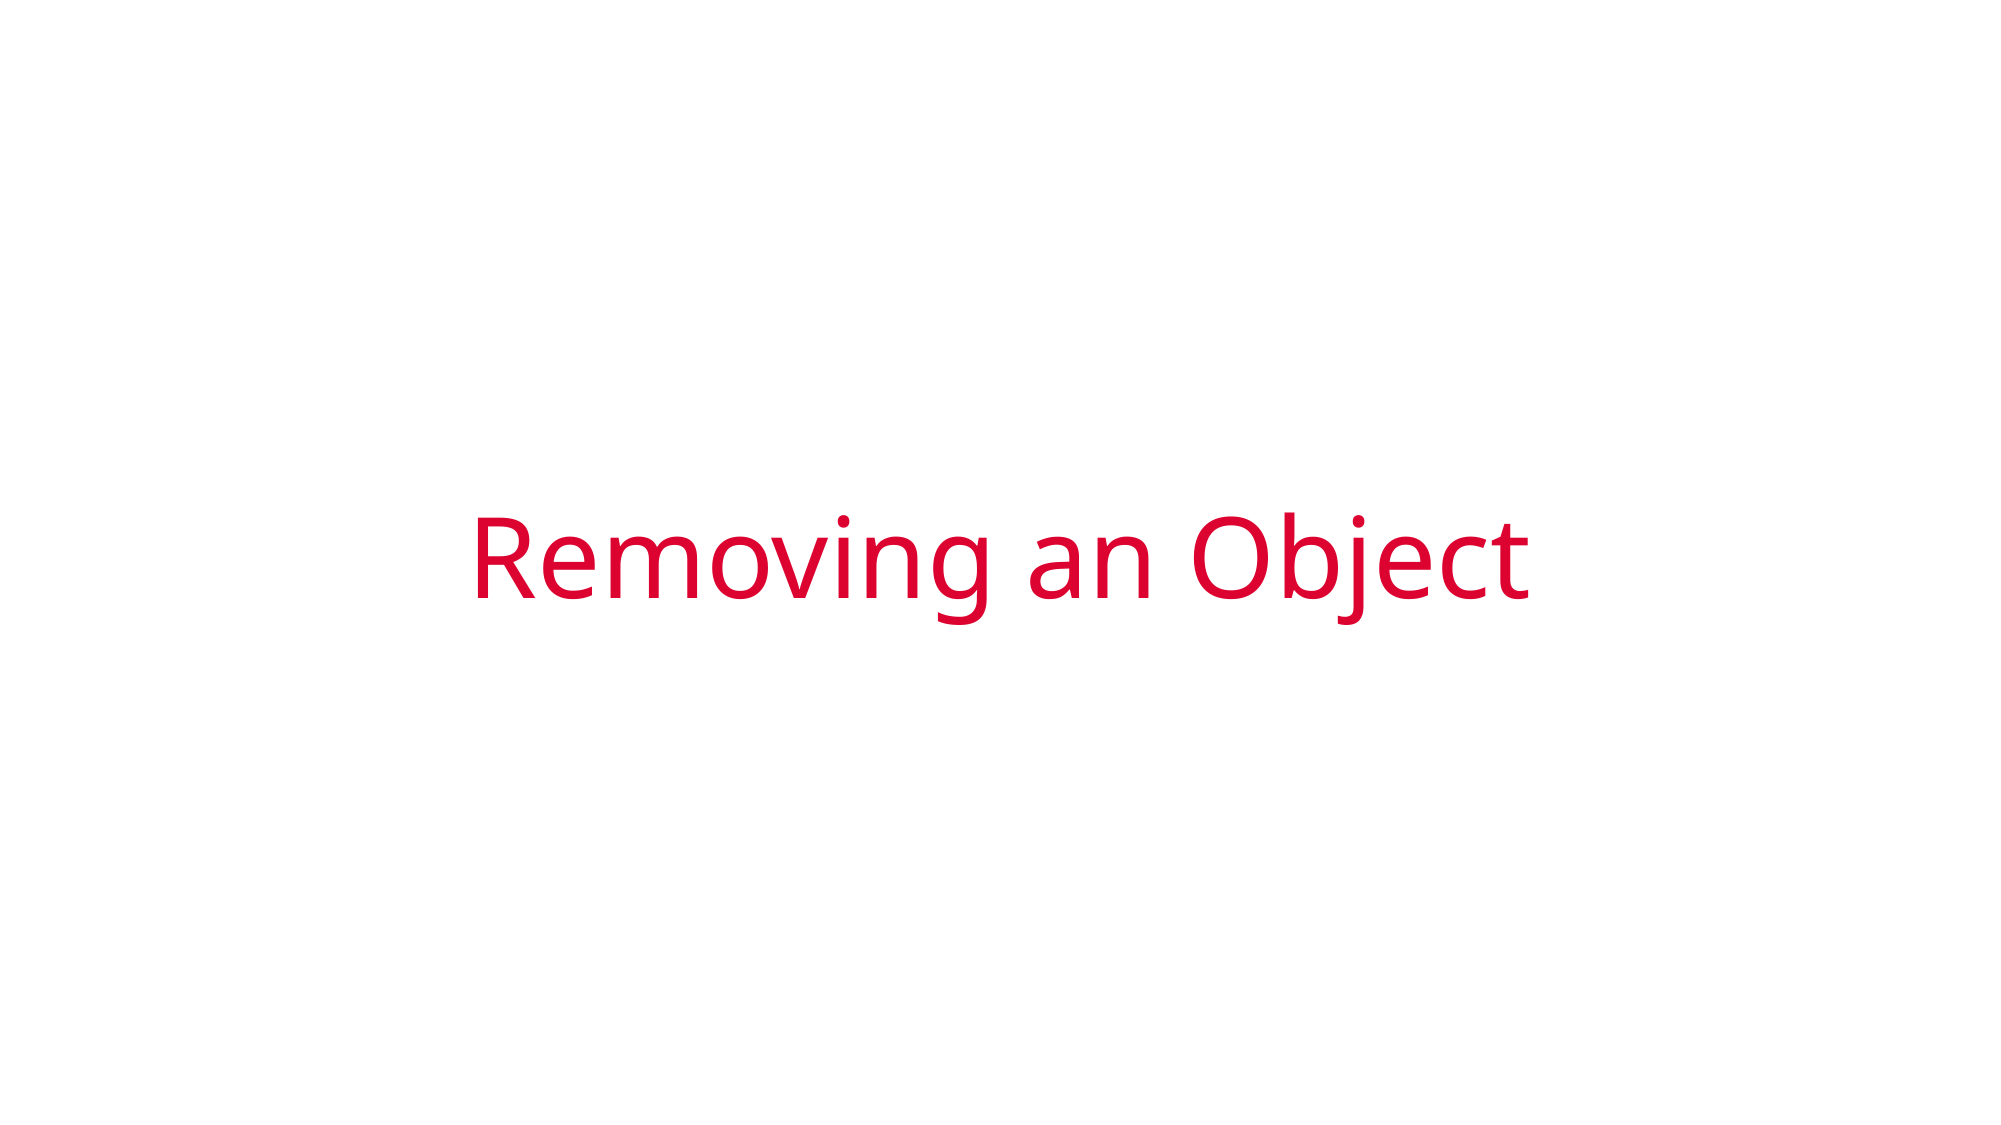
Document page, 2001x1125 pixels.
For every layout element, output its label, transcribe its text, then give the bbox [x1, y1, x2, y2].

title Removing an Object [0, 0, 2000, 1125]
